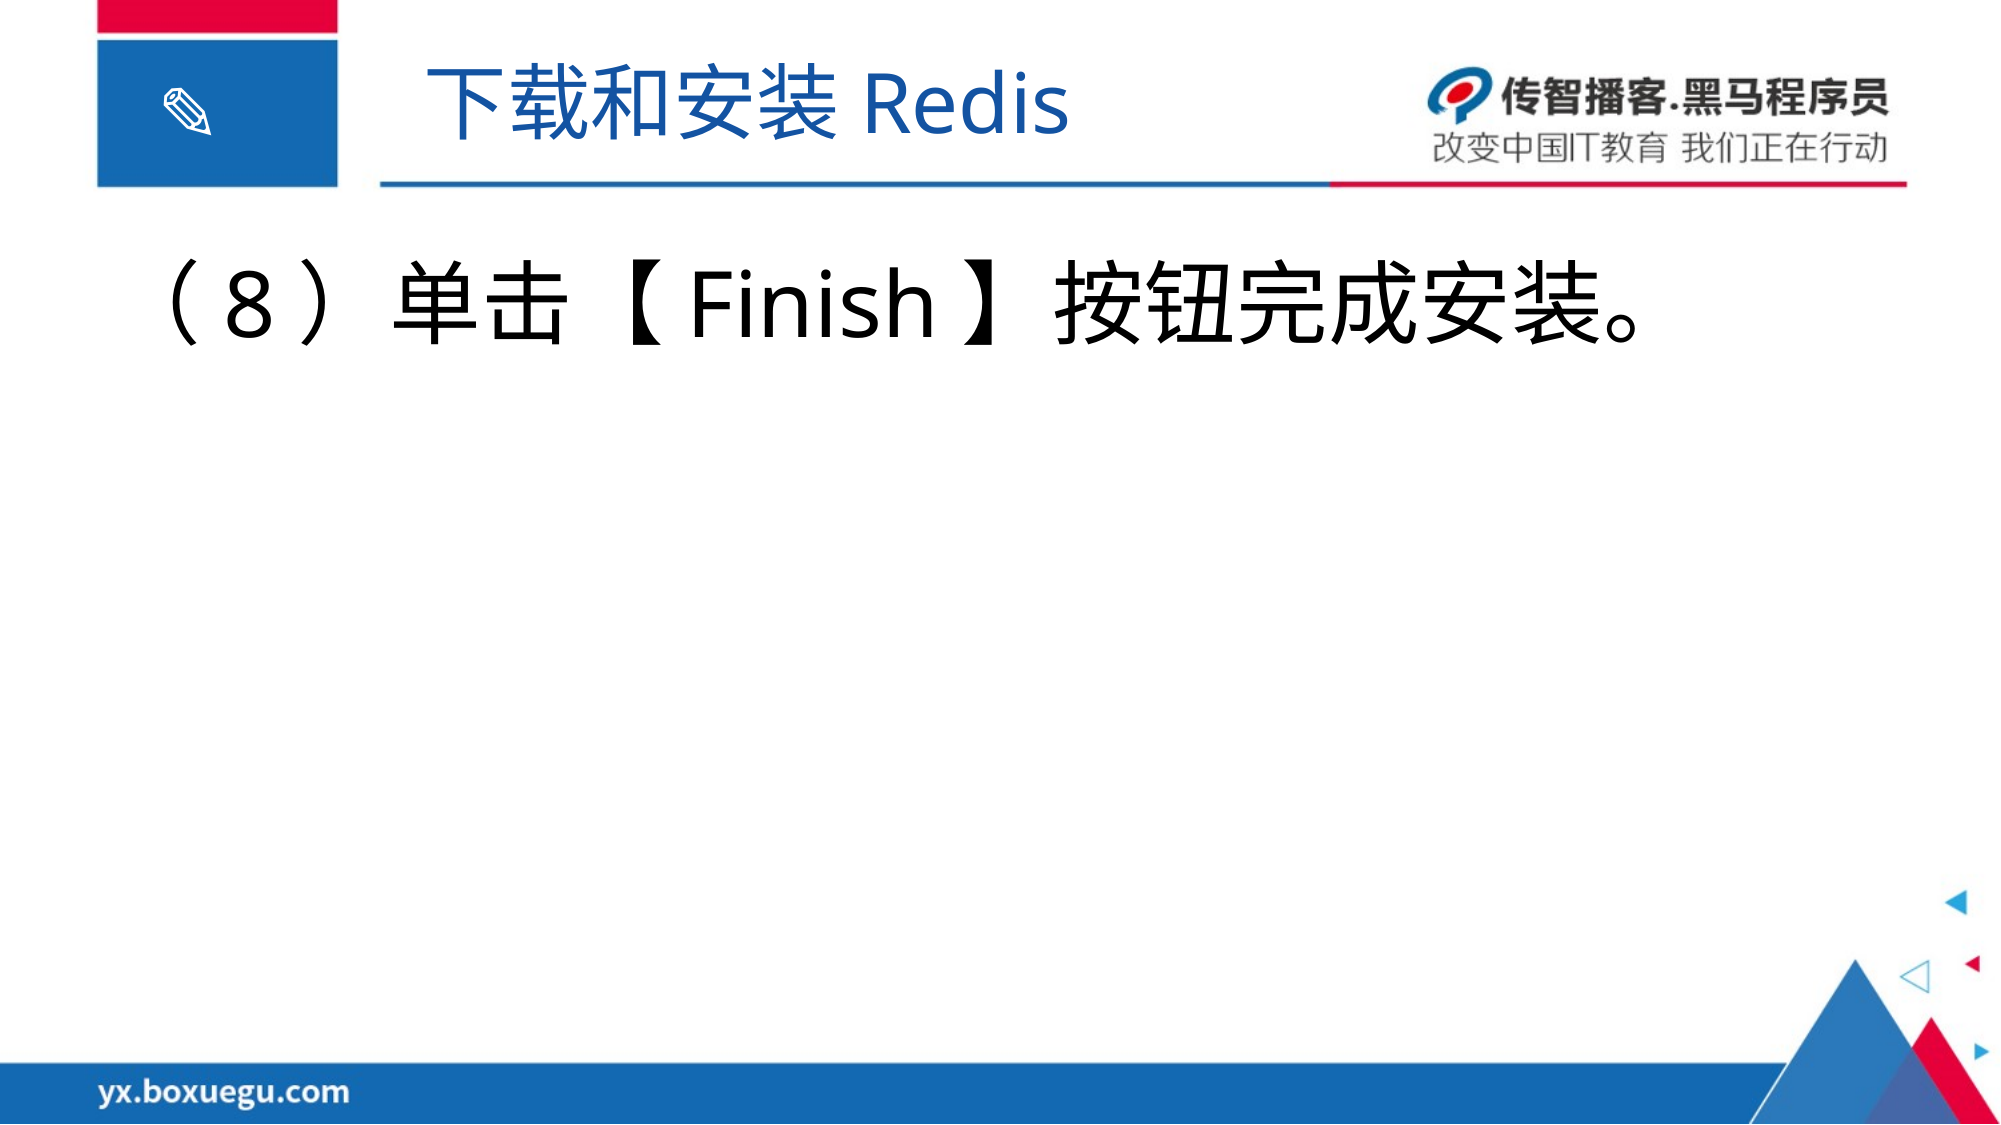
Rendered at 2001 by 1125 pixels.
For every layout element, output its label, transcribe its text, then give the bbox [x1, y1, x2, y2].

text_box 下载和安装Redis [409, 43, 1292, 158]
text_box （8）单击【Finish】按钮完成安装。 [94, 216, 1889, 364]
picture [0, 0, 2000, 1124]
